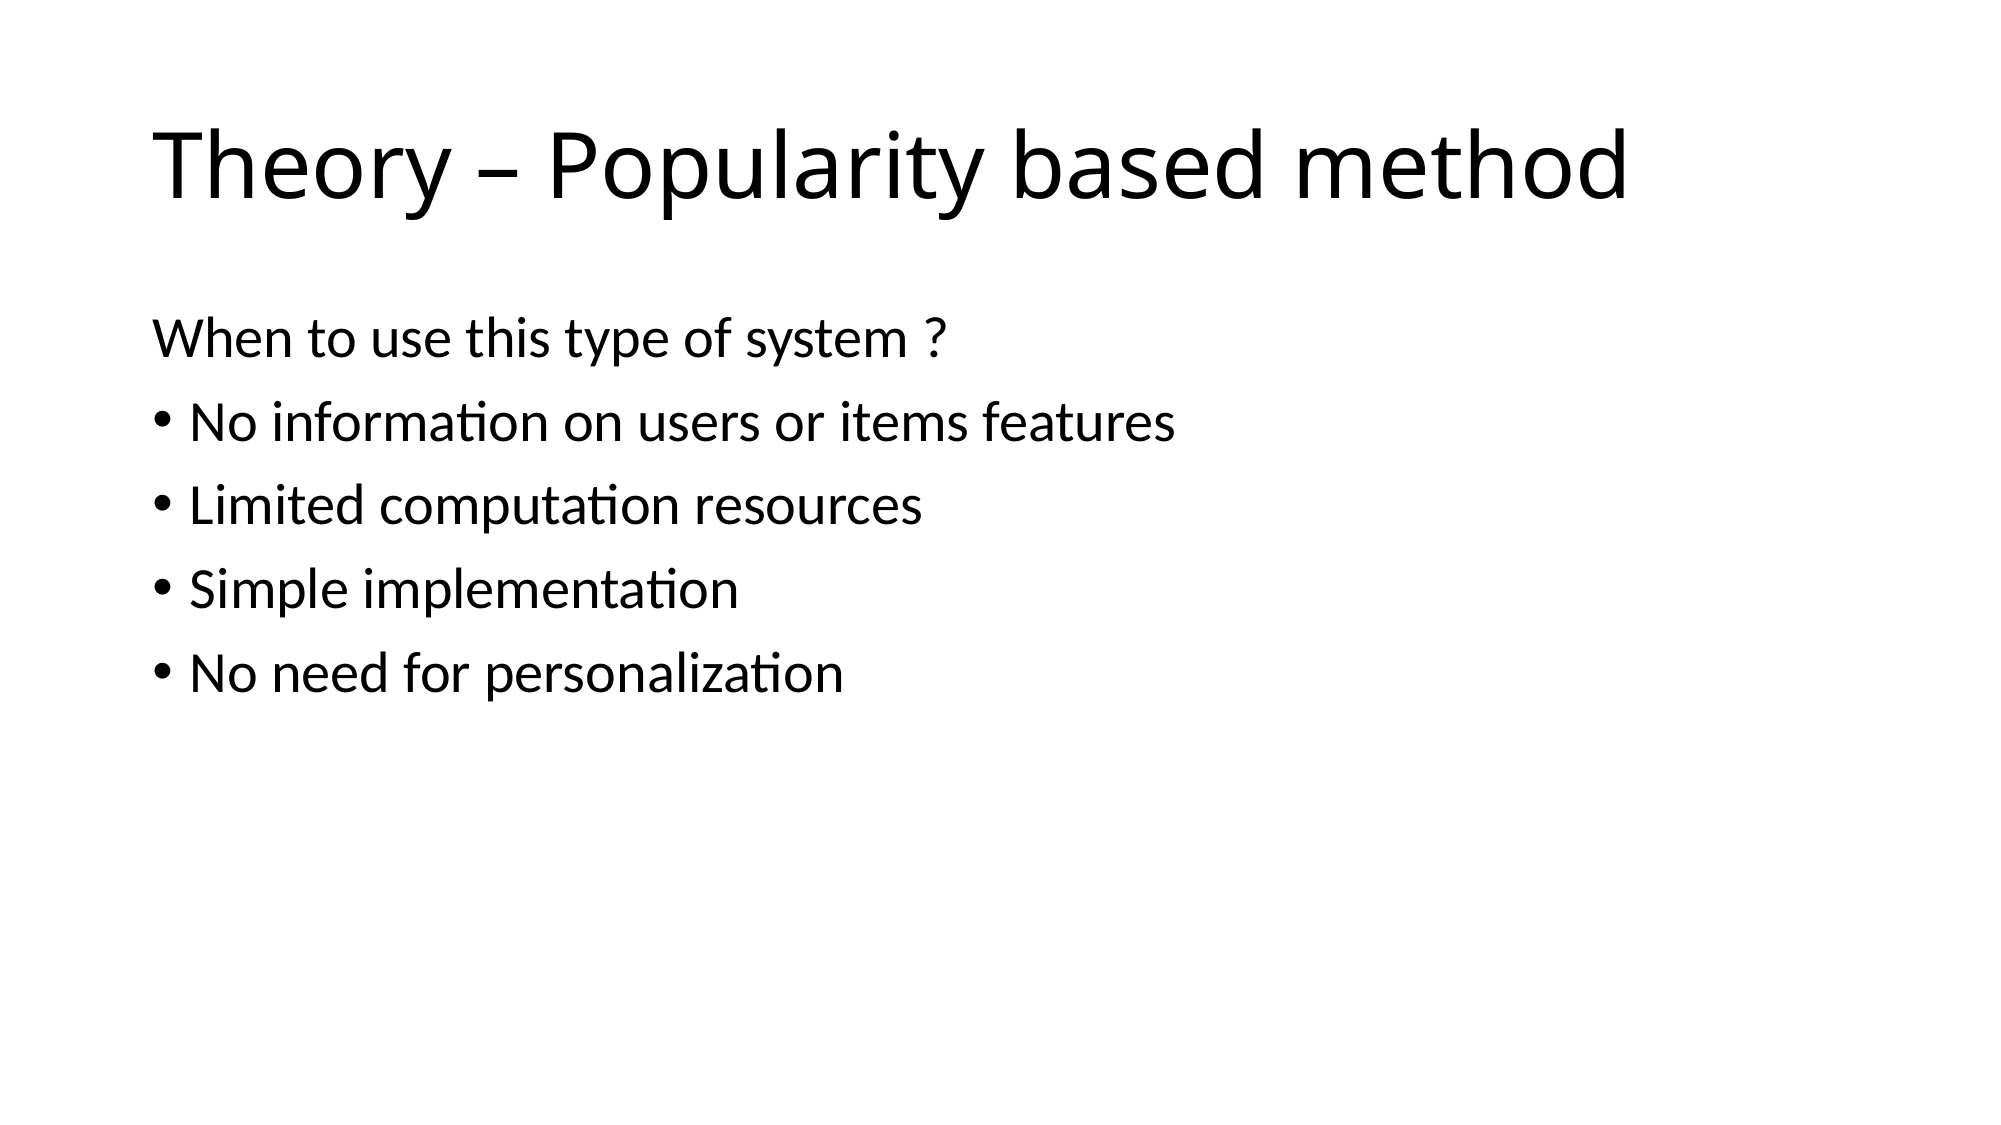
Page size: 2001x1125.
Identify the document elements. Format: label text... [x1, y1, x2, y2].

list When to use this type of system ? No information on users or items features Limited computation resources Simple implementation No need for personalization [137, 299, 1863, 1014]
title Theory – Popularity based method [137, 59, 1863, 278]
